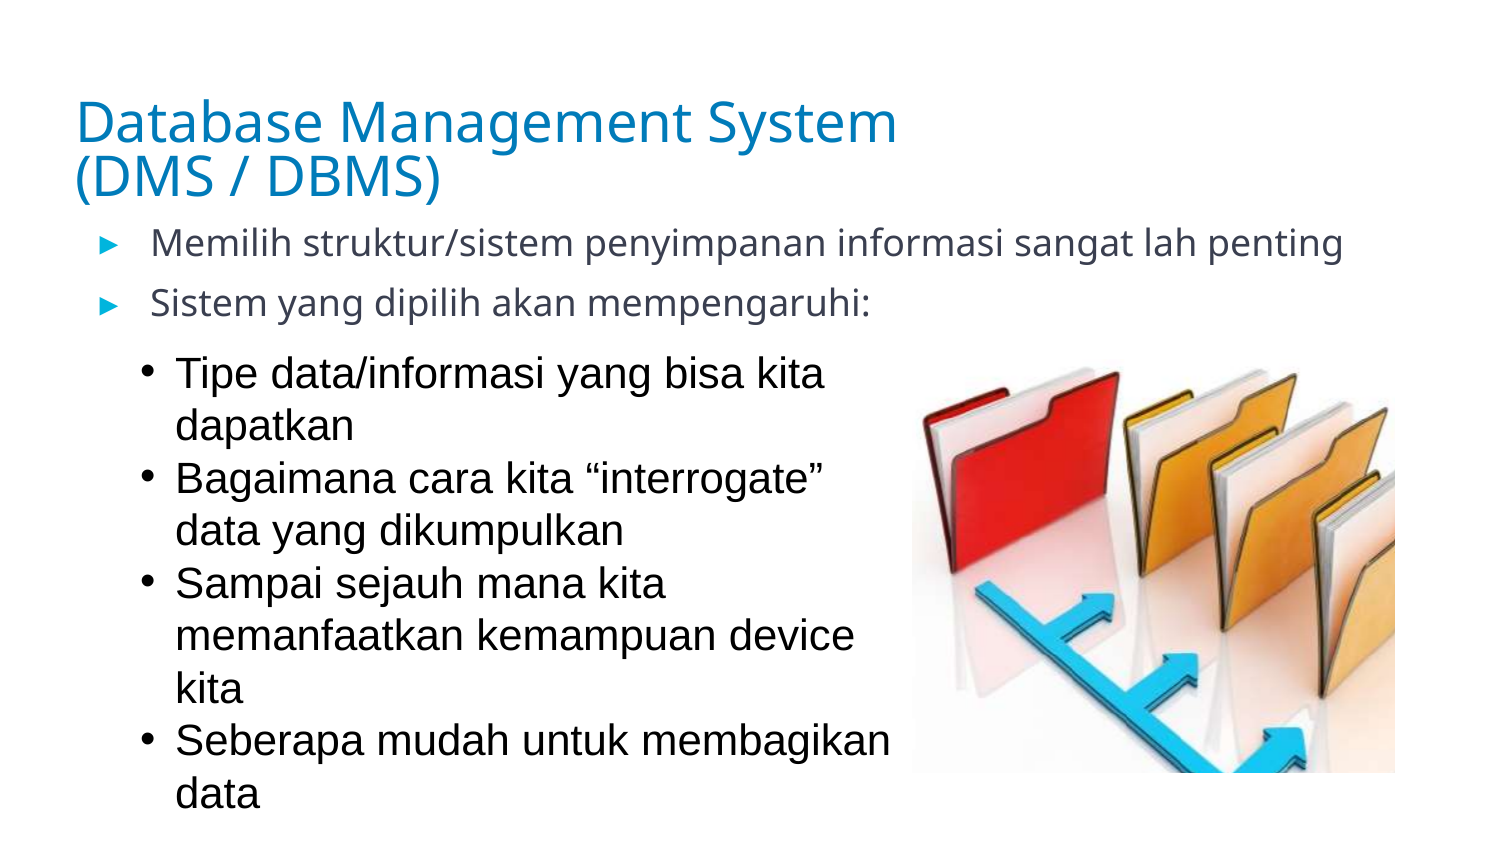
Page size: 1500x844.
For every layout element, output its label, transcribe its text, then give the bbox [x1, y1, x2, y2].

title Database Management System (DMS / DBMS) [75, 99, 1001, 277]
picture [912, 359, 1396, 773]
list Memilih struktur/sistem penyimpanan informasi sangat lah penting Sistem yang dipilih akan mempengaruhi: [82, 213, 1377, 358]
text_box Tipe data/informasi yang bisa kita dapatkan Bagaimana cara kita “interrogate” data yang dikumpulkan Sampai sejauh mana kita memanfaatkan kemampuan device kita Seberapa mudah untuk membagikan data [69, 336, 917, 825]
